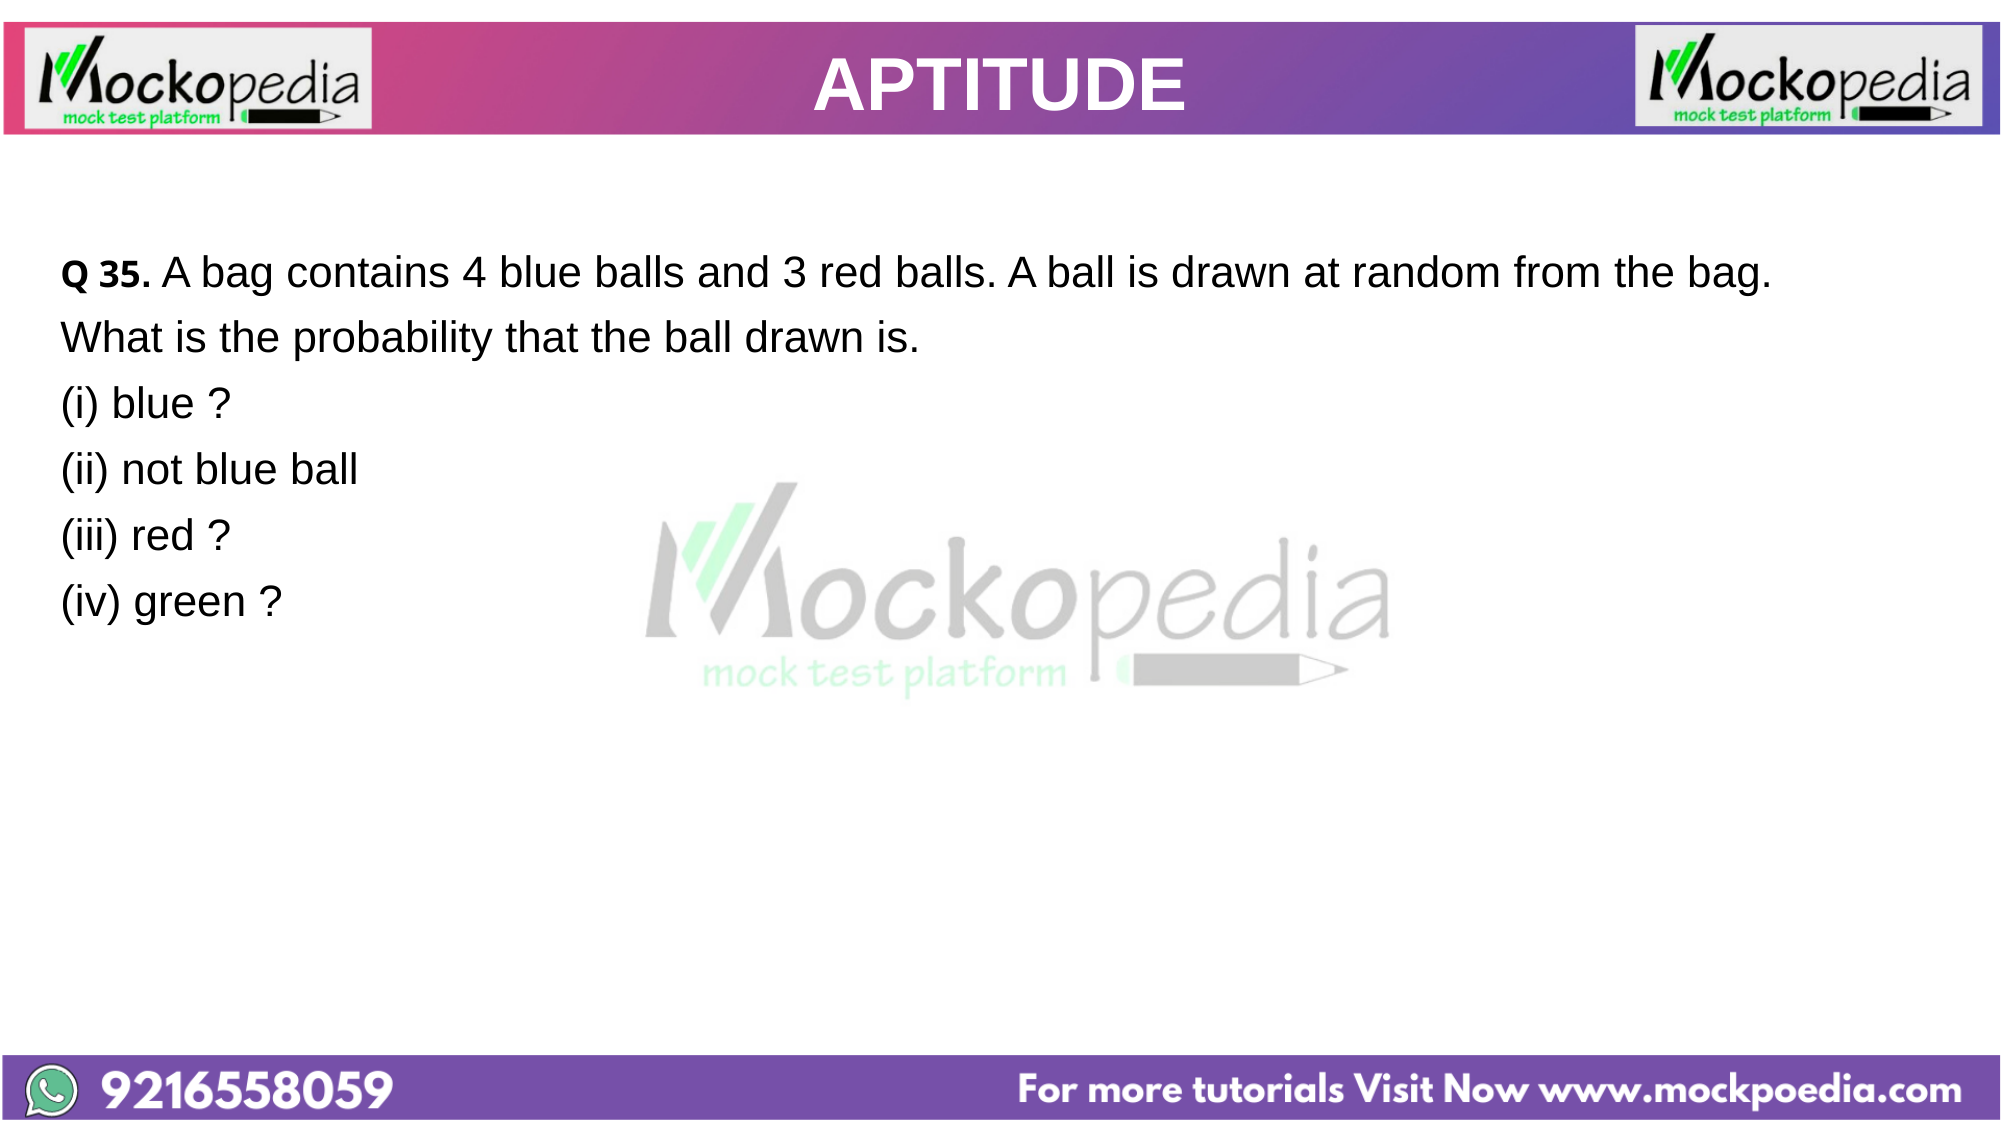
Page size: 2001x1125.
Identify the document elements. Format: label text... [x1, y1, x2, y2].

picture [0, 0, 2001, 1125]
list Q 35. A bag contains 4 blue balls and 3 red balls. A ball is drawn at random from the bag. What is the probability that the ball drawn is. (i) blue ? (ii) not blue ball (iii) red ? (iv) green ? [33, 175, 1959, 1053]
title APTITUDE [41, 31, 1959, 142]
